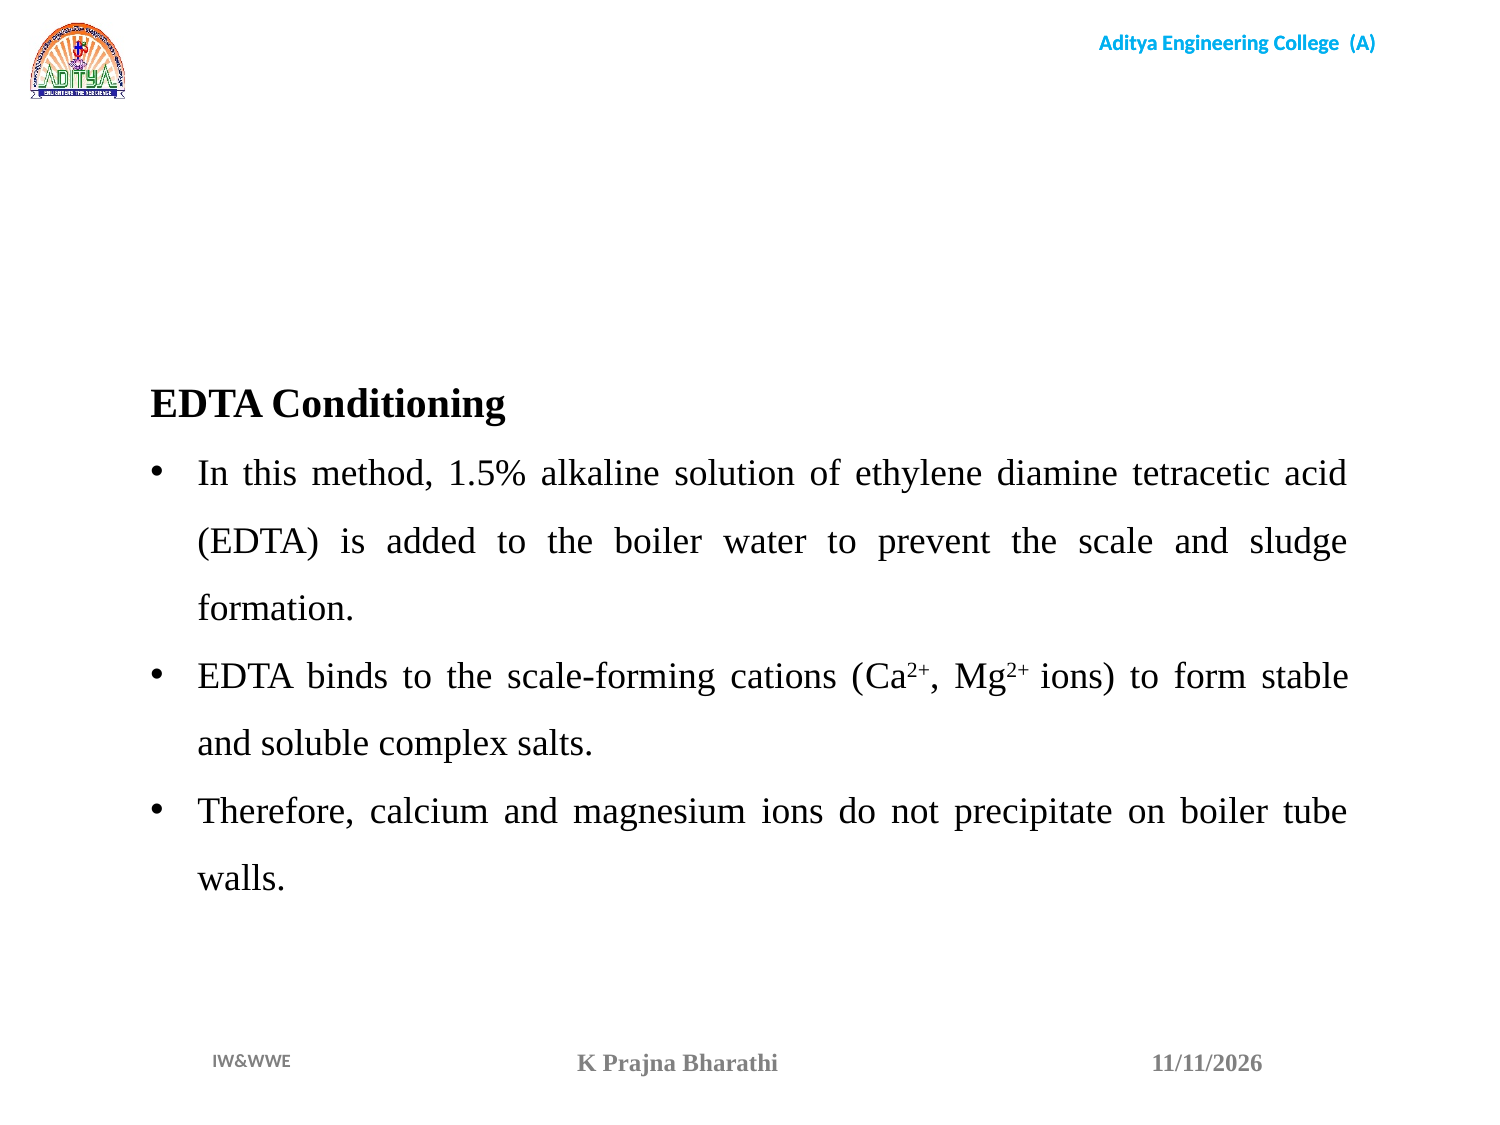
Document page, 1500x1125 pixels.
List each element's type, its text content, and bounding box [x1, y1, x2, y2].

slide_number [1136, 1031, 1396, 1092]
footer K Prajna Bharathi [509, 1031, 847, 1092]
text_box EDTA Conditioning In this method, 1.5% alkaline solution of ethylene diamine tetracetic acid (EDTA) is added to the boiler water to prevent the scale and sludge formation. EDTA binds to the scale-forming cations (Ca2+, Mg2+ ions) to form stable and soluble complex salts. Therefore, calcium and magnesium ions do not precipitate on boiler tube walls. [135, 343, 1365, 906]
picture [29, 22, 126, 99]
text_box [81, 199, 1418, 619]
